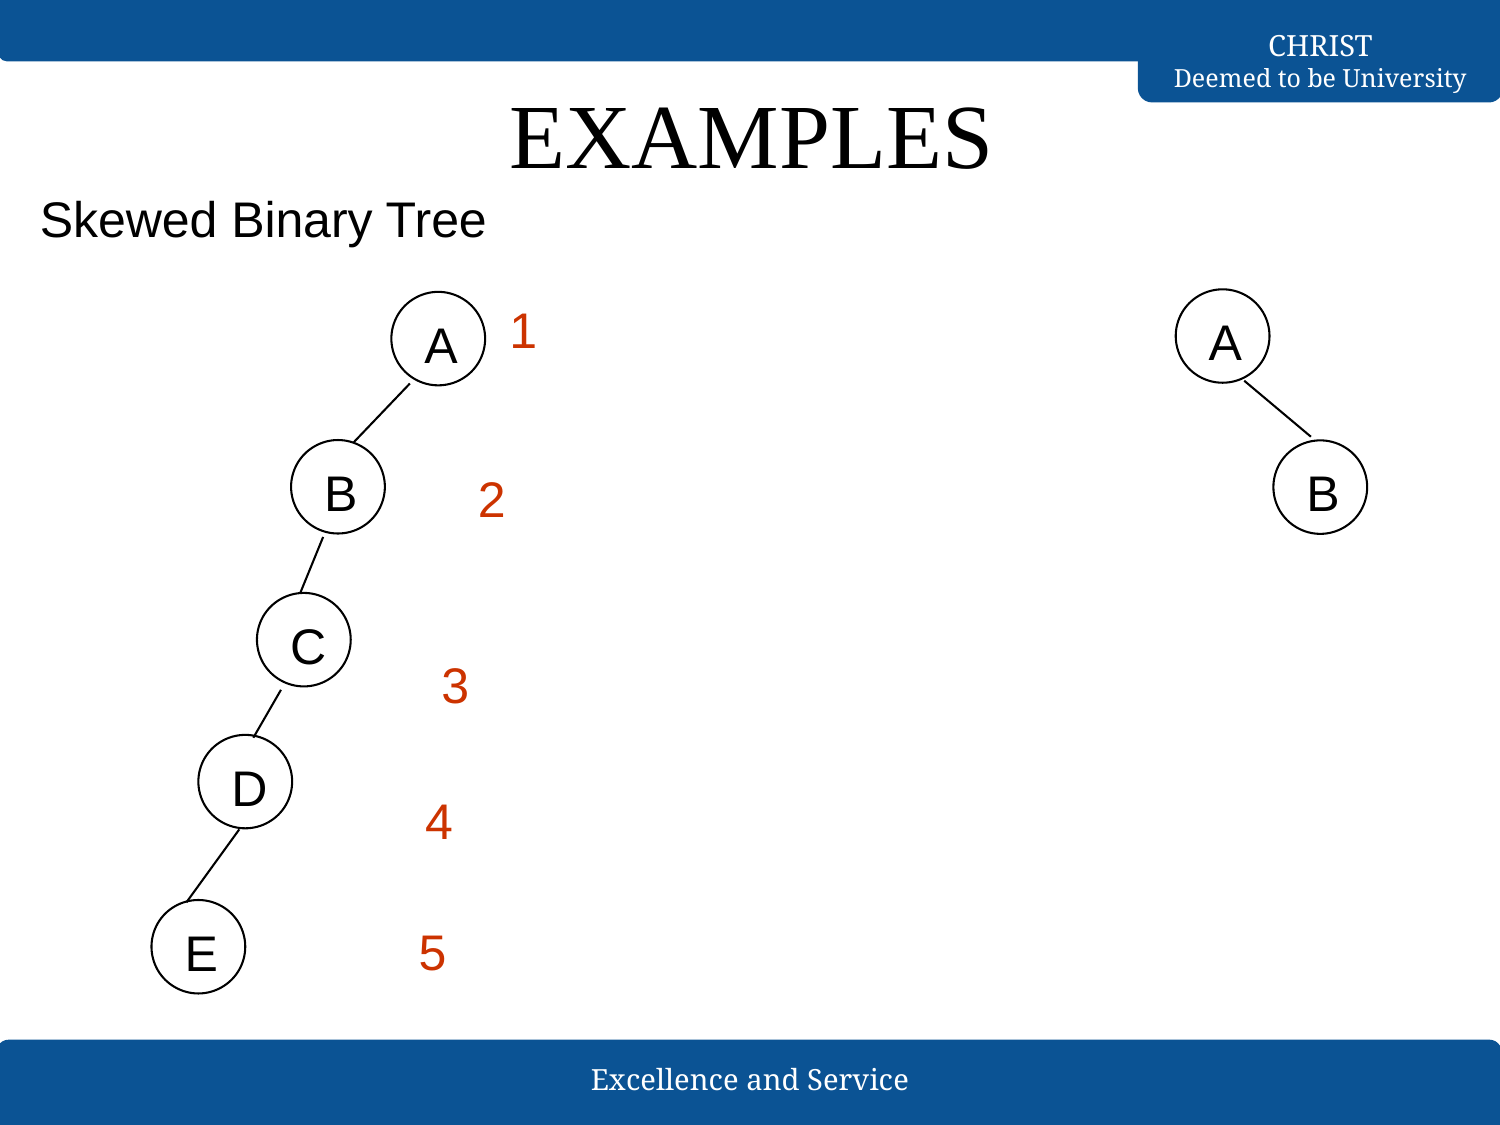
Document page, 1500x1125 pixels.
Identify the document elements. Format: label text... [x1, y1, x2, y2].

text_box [186, 829, 240, 903]
text_box 5 [403, 912, 459, 988]
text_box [1273, 440, 1368, 535]
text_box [253, 689, 282, 738]
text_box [391, 291, 486, 386]
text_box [1244, 380, 1312, 437]
text_box 4 [409, 781, 466, 857]
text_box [151, 899, 246, 994]
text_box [198, 734, 293, 829]
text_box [300, 536, 324, 593]
text_box 2 [462, 459, 519, 535]
text_box EXAMPLES [0, 76, 1500, 188]
text_box Skewed Binary Tree [24, 179, 621, 256]
text_box 3 [426, 645, 482, 721]
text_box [290, 439, 386, 534]
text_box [1175, 289, 1270, 384]
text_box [353, 383, 411, 443]
text_box 1 [494, 291, 550, 367]
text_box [256, 592, 351, 687]
